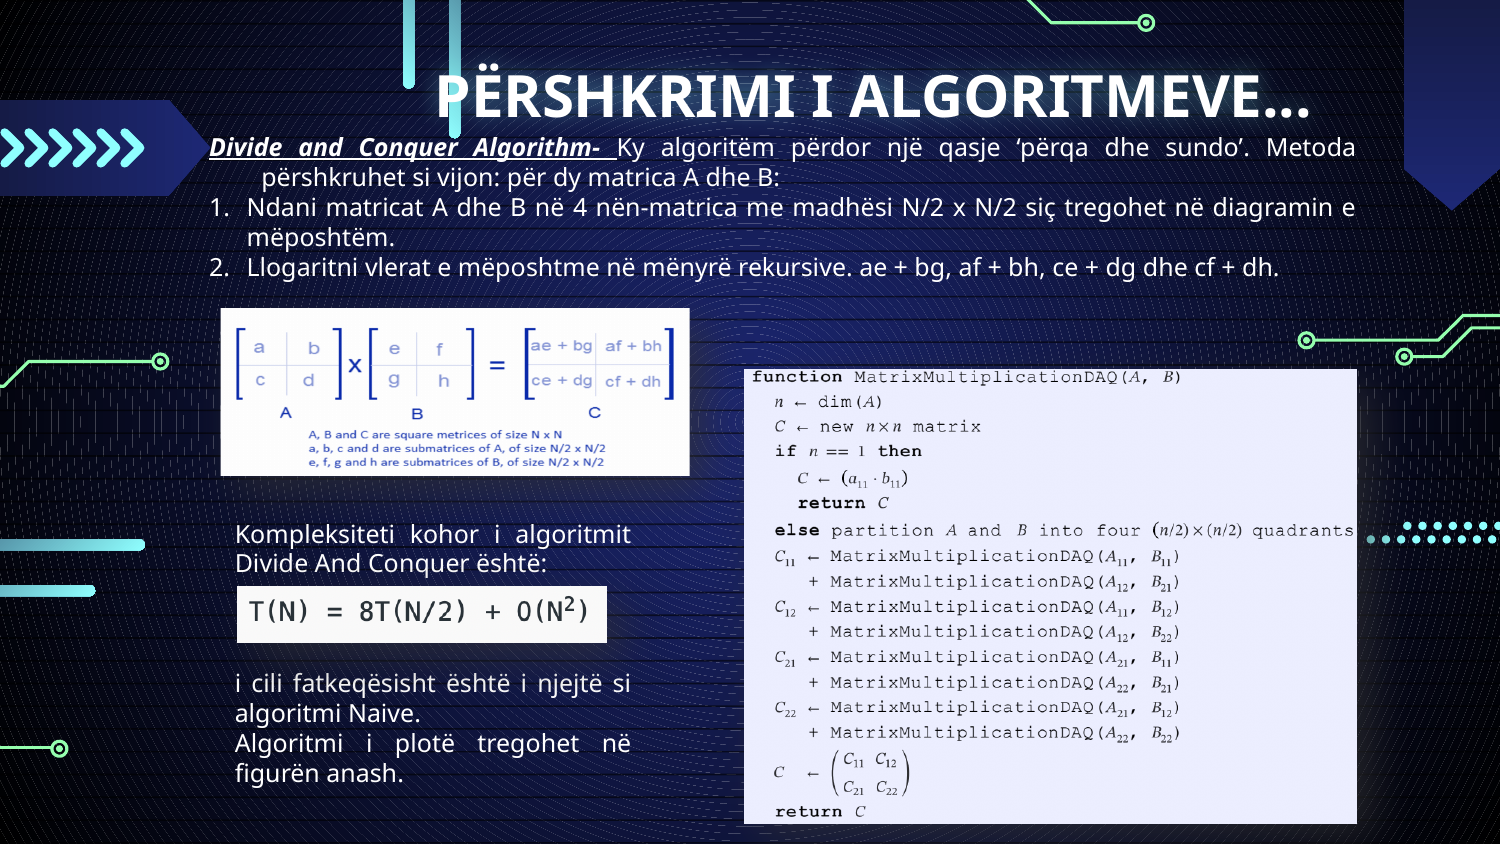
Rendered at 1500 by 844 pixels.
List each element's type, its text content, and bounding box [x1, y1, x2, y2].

picture [237, 586, 607, 643]
subtitle Përndryshim nga pjesa 1 në këtë pjesë kemi arritur rezultate më të dëshiruara për algoritmin Strassen sa i përket kohës mesatare të ekzekutimit. Kjo pjesë e testimeve është realizuar vetëm për algoritmin Naive dhe Strassen variant pasi që nga pjesa e kaluar arritëm në përfundim që algoritmi DAQ nuk shfaq ndonjë përmisim kohor ndaj algoritmëve tjerë. [364, 116, 1373, 151]
picture [743, 369, 1358, 824]
subtitle Divide and Conquer Algorithm- Ky algoritëm përdor një qasje ‘përqa dhe sundo’. Metoda përshkruhet si vijon: për dy matrica A dhe B: Ndani matricat A dhe B në 4 nën-matrica me madhësi N/2 x N/2 siç tregohet në diagramin e mëposhtëm. Llogaritni vlerat e mëposhtme në mënyrë rekursive. ae + bg, af + bh, ce + dg dhe cf + dh. [171, 116, 1373, 356]
picture [220, 307, 690, 476]
title PËRSHKRIMI I ALGORITMEVE... [374, 46, 1373, 141]
text_box Kompleksiteti kohor i algoritmit Divide And Conquer është: i cili fatkeqësisht është i njejtë si algoritmi Naive. Algoritmi i plotë tregohet në figurën anash. [196, 503, 647, 798]
subtitle Këto testime krahazi tregojnë dallimet në performancë kohore për algoritmin Naive dhe Strassen për dimensione të mëdha. Vërehet se algoritmi Naive ka shfaqur rezultate më të mira në pjesën 1 ndërsa në pjesën 2 është tejkaluar nga algoritmi Strassen. E kundërta ndodh për algoritmin Strassen në testimet e paraqitura. [360, 116, 1373, 155]
